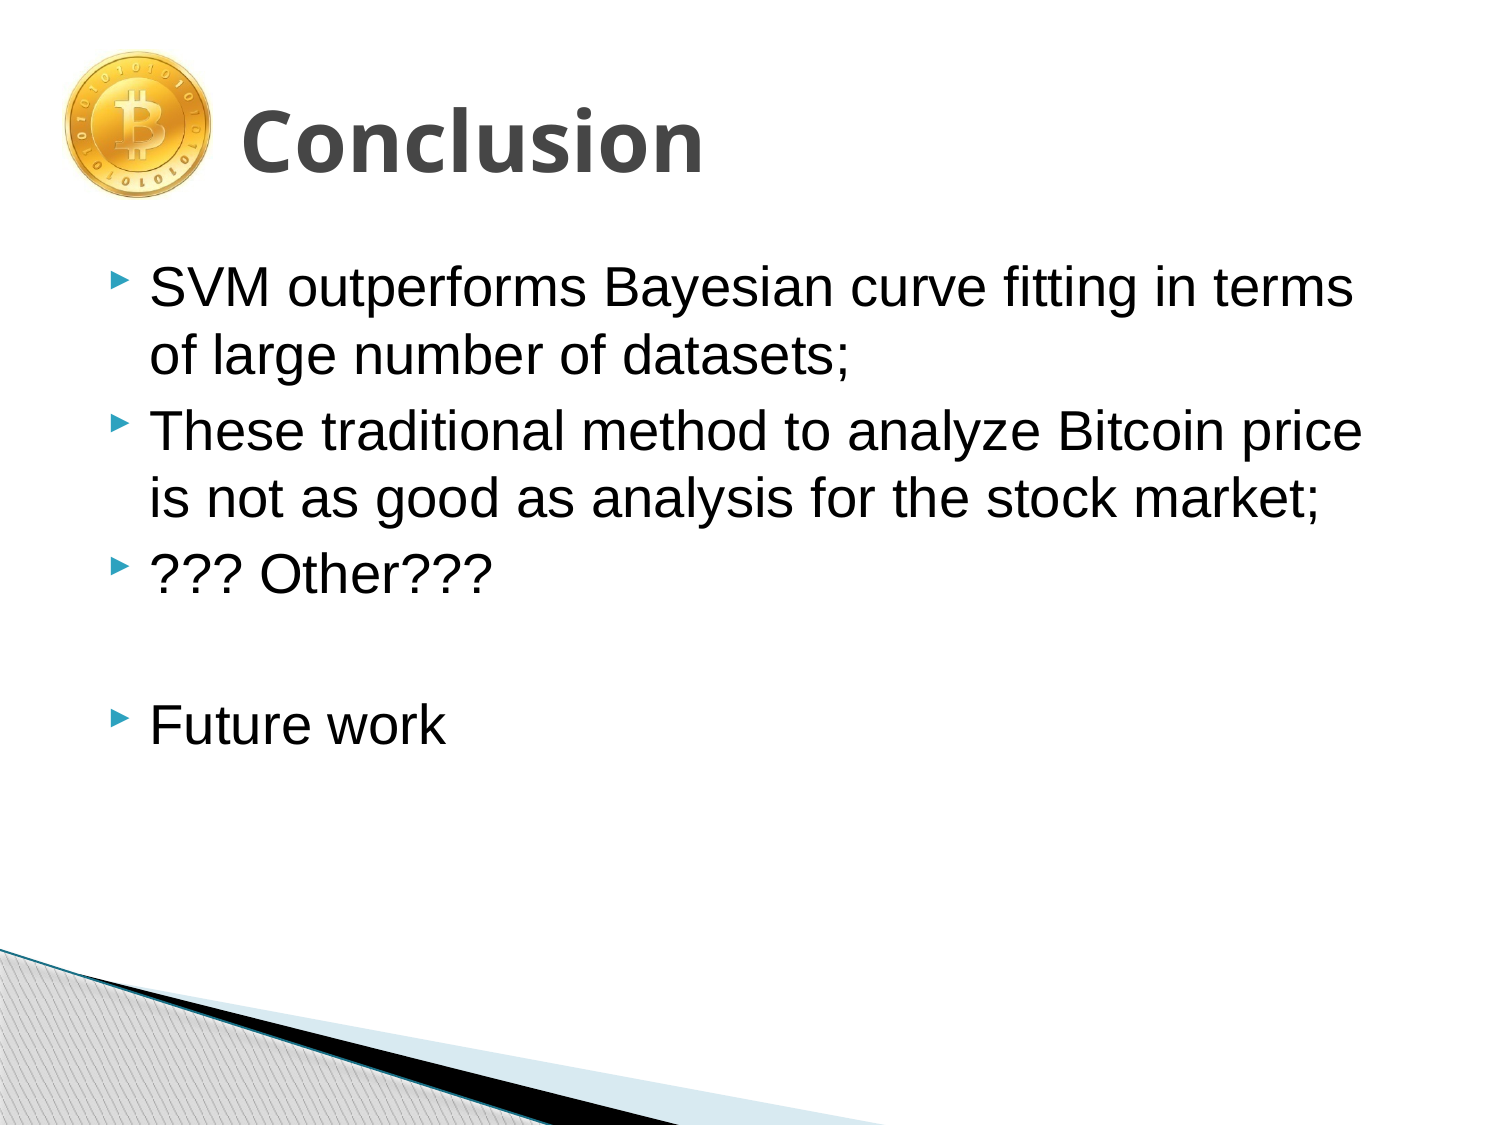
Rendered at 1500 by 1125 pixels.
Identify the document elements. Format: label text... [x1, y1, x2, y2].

title Conclusion [225, 45, 1425, 233]
picture [62, 49, 213, 201]
list SVM outperforms Bayesian curve fitting in terms of large number of datasets; These traditional method to analyze Bitcoin price is not as good as analysis for the stock market; ??? Other??? Future work [75, 243, 1425, 986]
